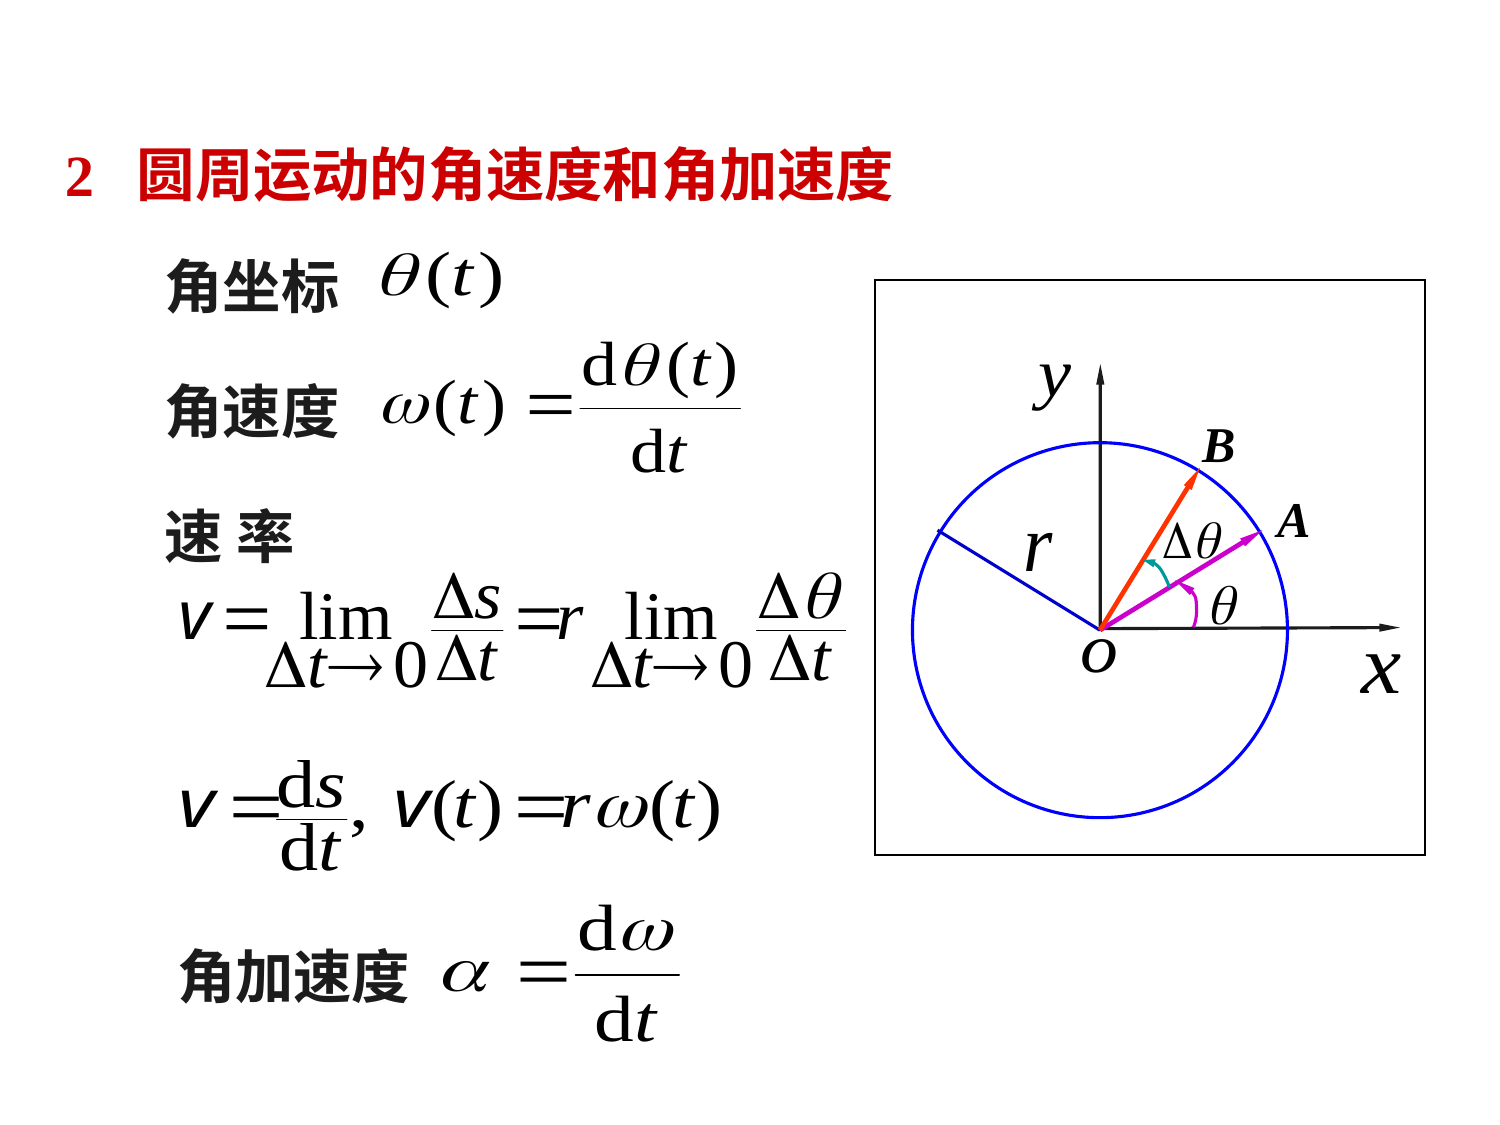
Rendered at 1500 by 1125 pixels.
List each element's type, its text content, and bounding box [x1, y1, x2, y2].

text_box [875, 280, 1425, 856]
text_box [162, 892, 688, 1051]
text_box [149, 492, 851, 694]
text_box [149, 329, 749, 481]
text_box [174, 754, 726, 876]
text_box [912, 354, 1414, 818]
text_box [149, 242, 513, 329]
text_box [1099, 479, 1338, 647]
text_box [1099, 404, 1251, 631]
text_box 2 圆周运动的角速度和角加速度 [49, 130, 1113, 215]
